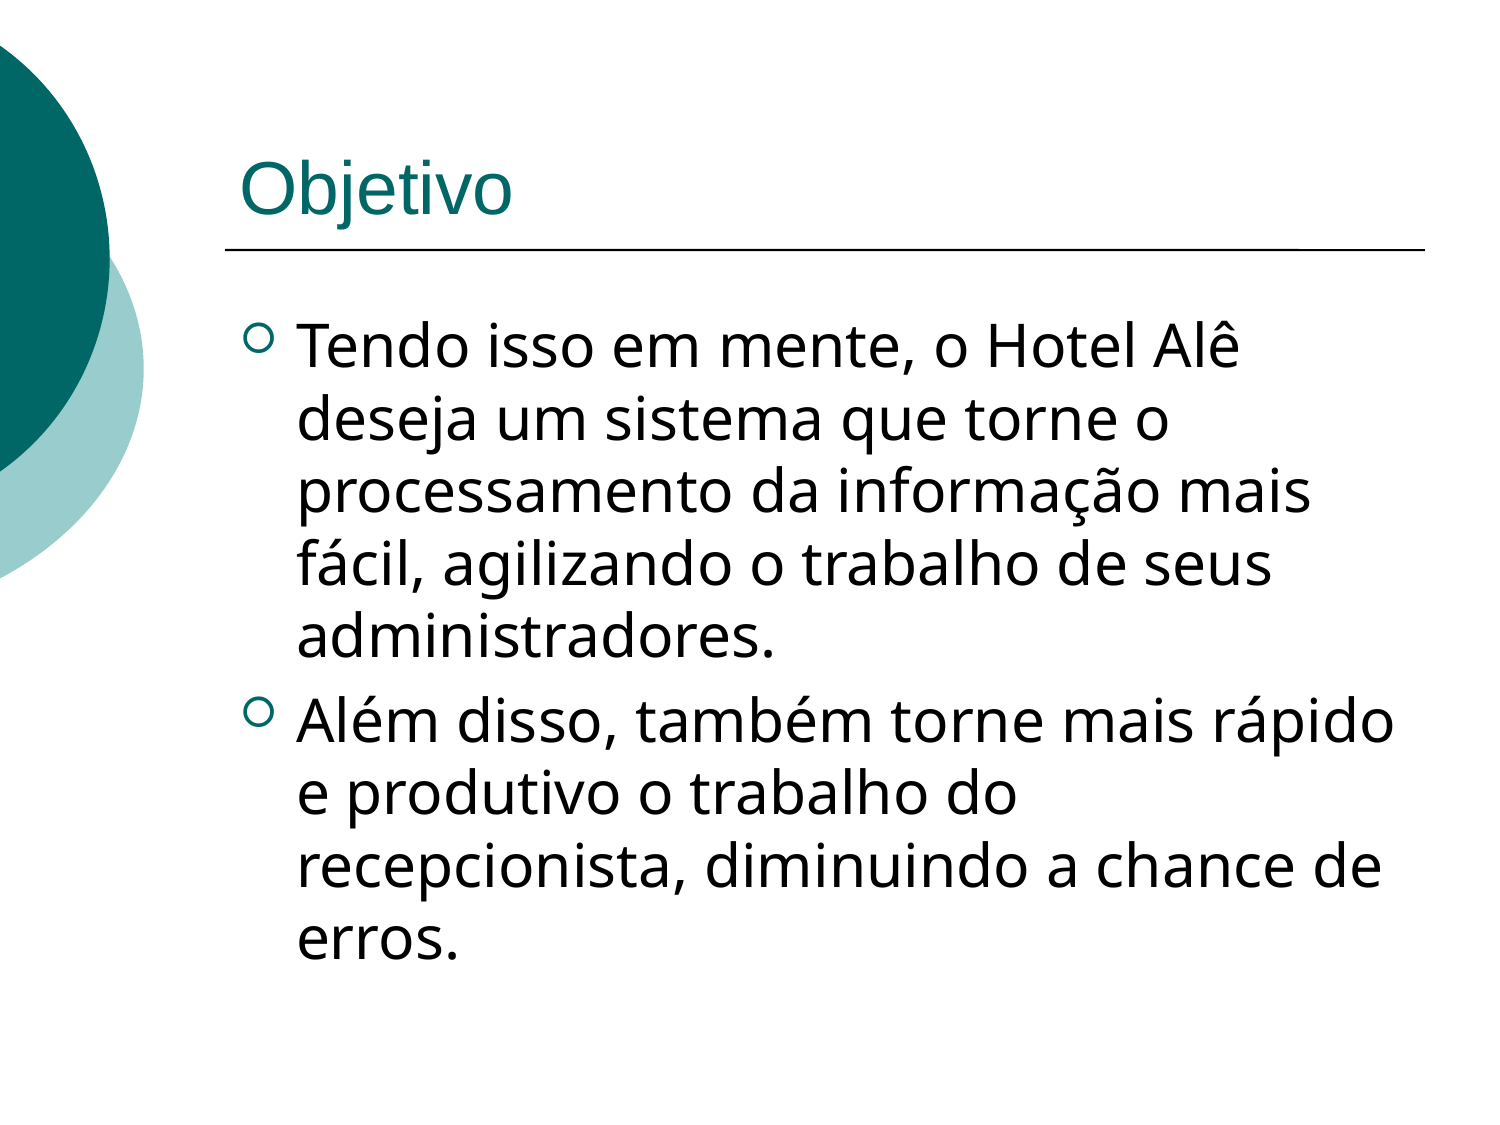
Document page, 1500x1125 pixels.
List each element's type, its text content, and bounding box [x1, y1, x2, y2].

title Objetivo [224, 49, 1425, 237]
list Tendo isso em mente, o Hotel Alê deseja um sistema que torne o processamento da informação mais fácil, agilizando o trabalho de seus administradores. Além disso, também torne mais rápido e produtivo o trabalho do recepcionista, diminuindo a chance de erros. [224, 299, 1425, 975]
